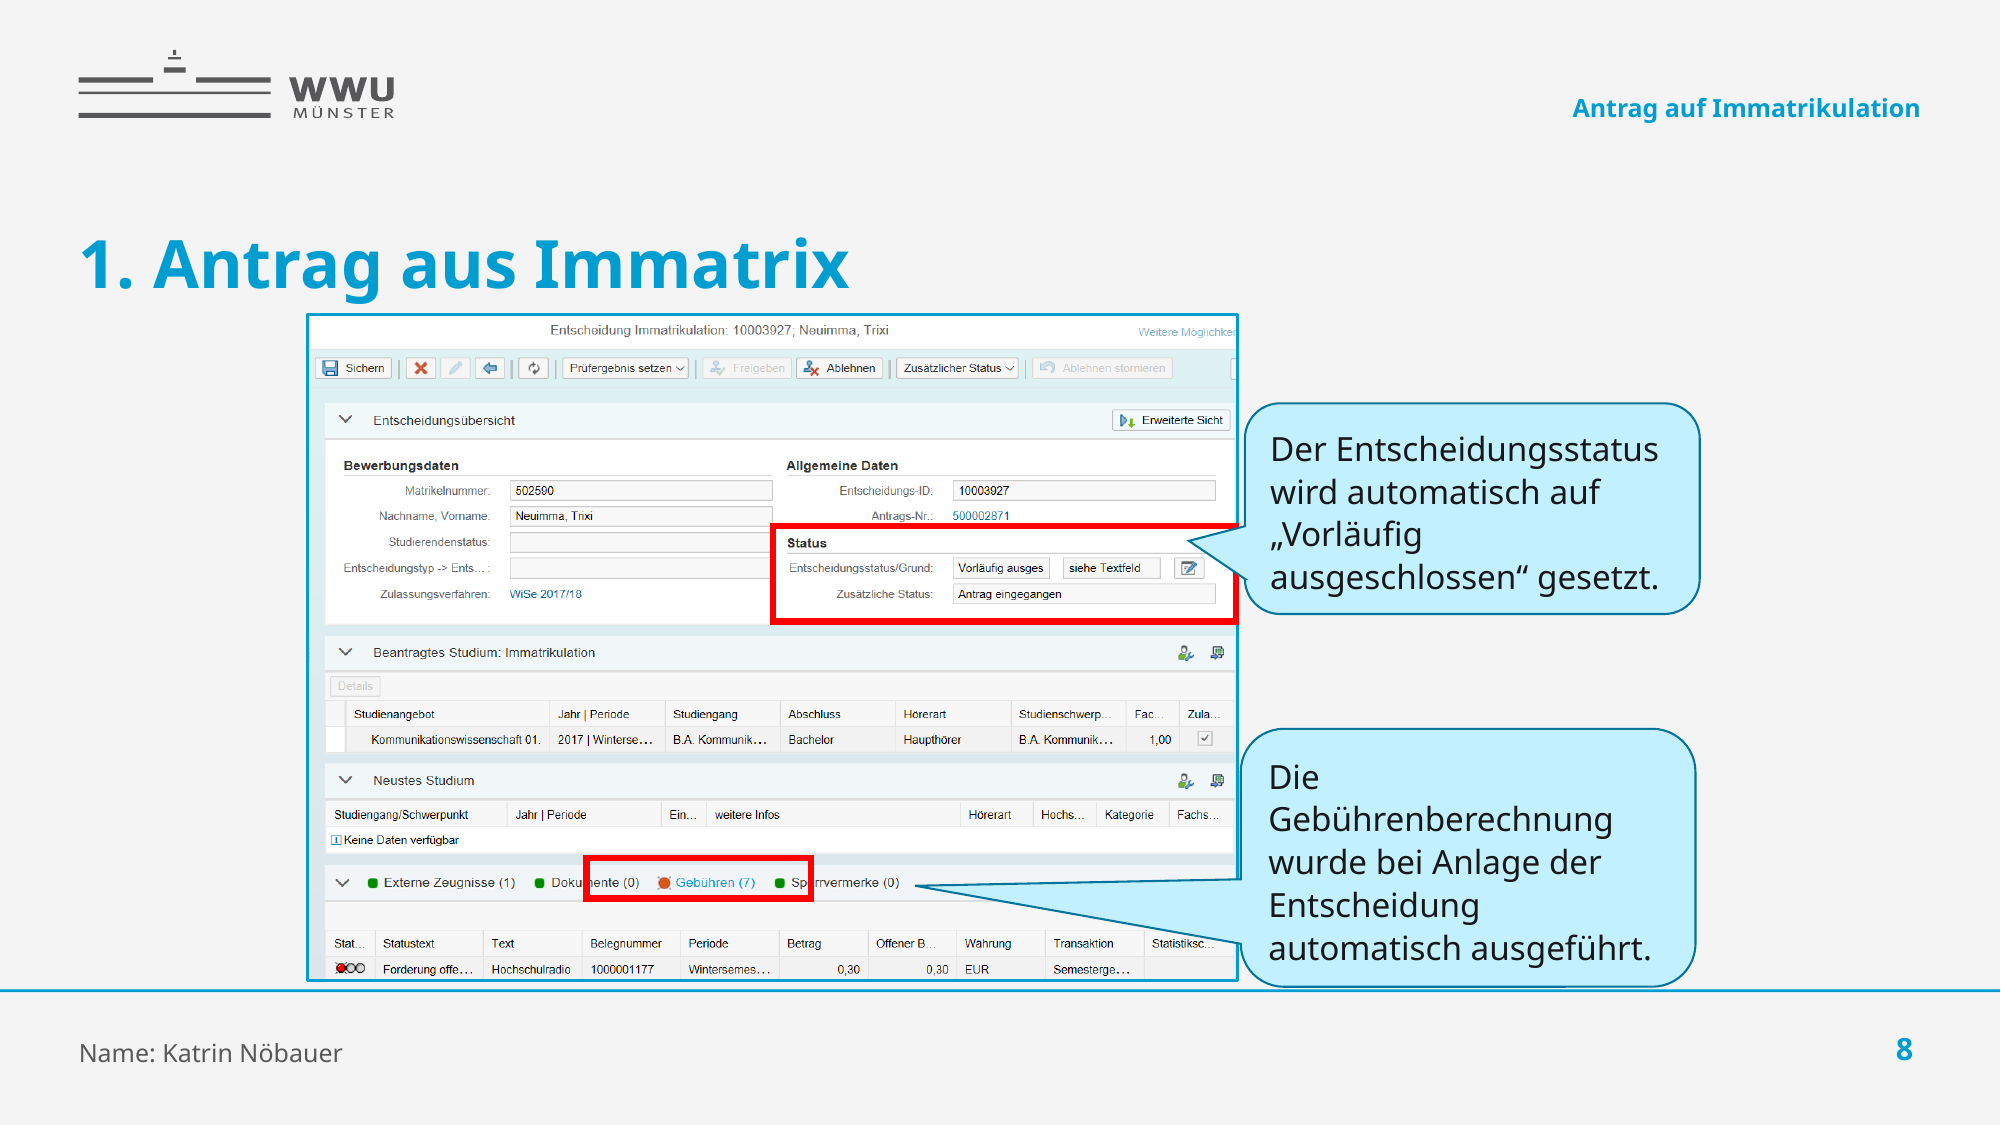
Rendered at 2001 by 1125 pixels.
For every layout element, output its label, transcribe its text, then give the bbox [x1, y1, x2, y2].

picture [936, 881, 1237, 941]
slide_number 8 [1763, 1012, 1922, 1072]
slide_number Antrag auf Immatrikulation [787, 63, 1922, 123]
text_box Der Entscheidungsstatus wird automatisch auf „Vorläufig ausgeschlossen“ gesetzt. [1237, 402, 1701, 616]
title 1. Antrag aus Immatrix [78, 221, 1922, 316]
picture [310, 317, 1239, 978]
text_box Die Gebührenberechnung wurde bei Anlage der Entscheidung automatisch ausgeführt. [1237, 727, 1697, 988]
picture [1194, 530, 1237, 571]
footer Name: Katrin Nöbauer [78, 1012, 1213, 1072]
